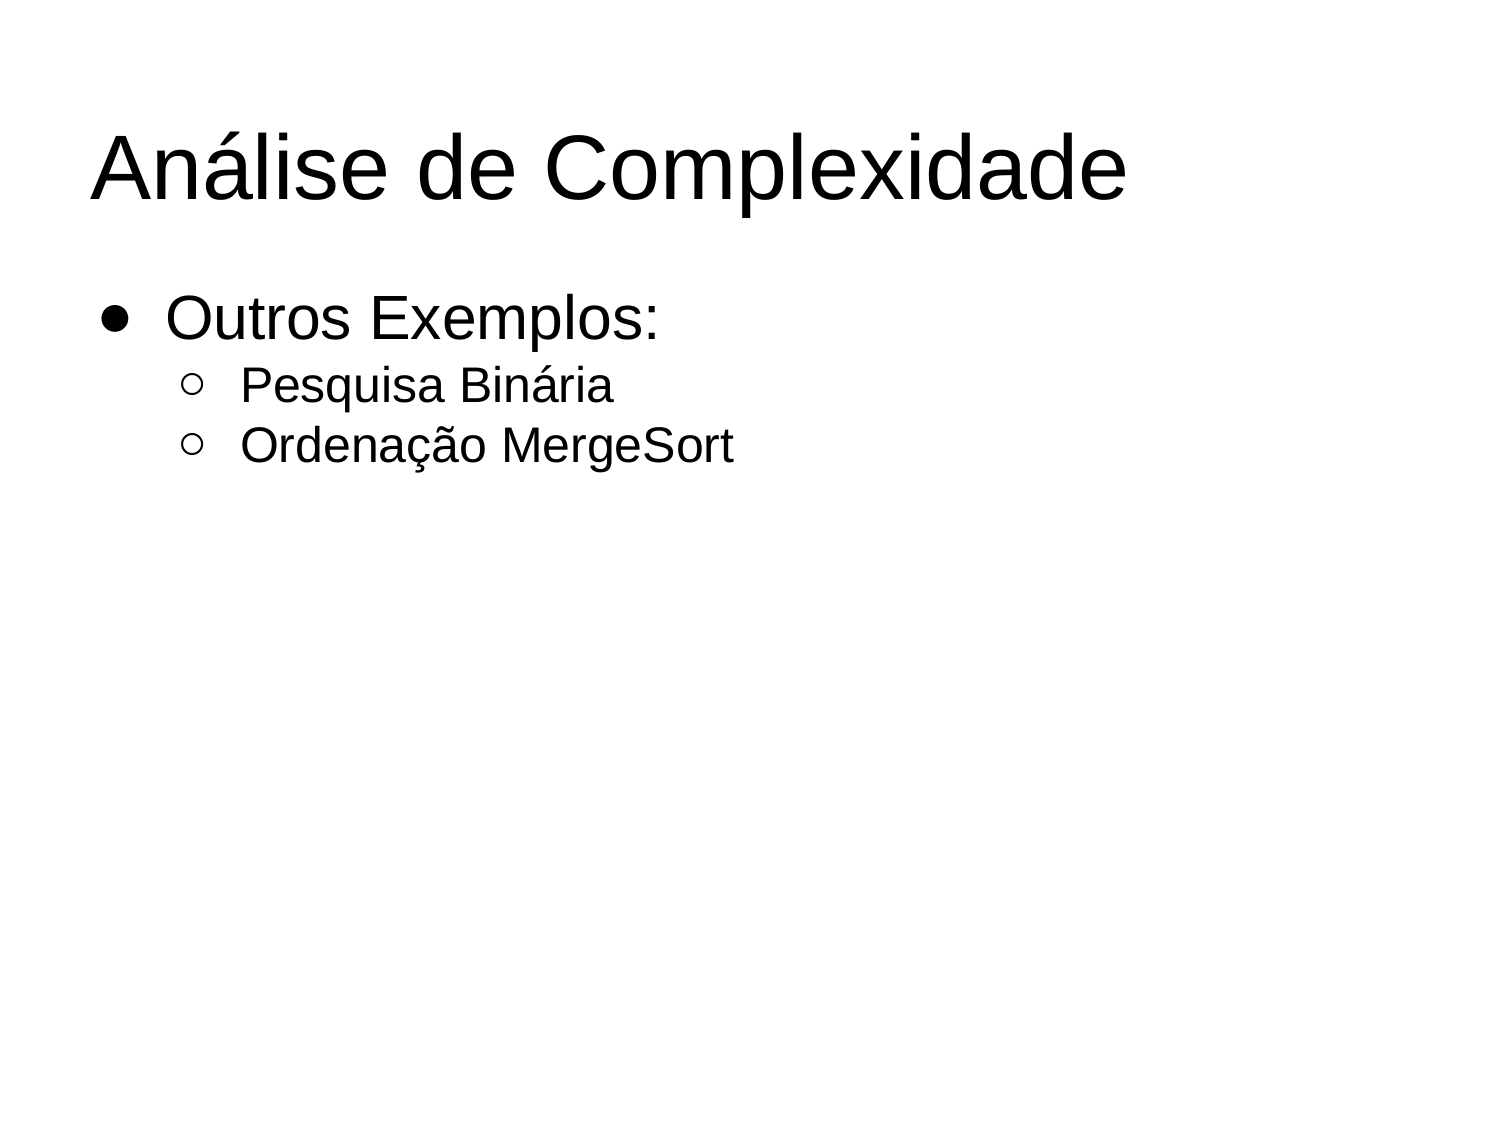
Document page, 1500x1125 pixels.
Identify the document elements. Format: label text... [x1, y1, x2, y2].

list Outros Exemplos: Pesquisa Binária Ordenação MergeSort [75, 262, 1425, 432]
title Análise de Complexidade [75, 45, 1425, 233]
